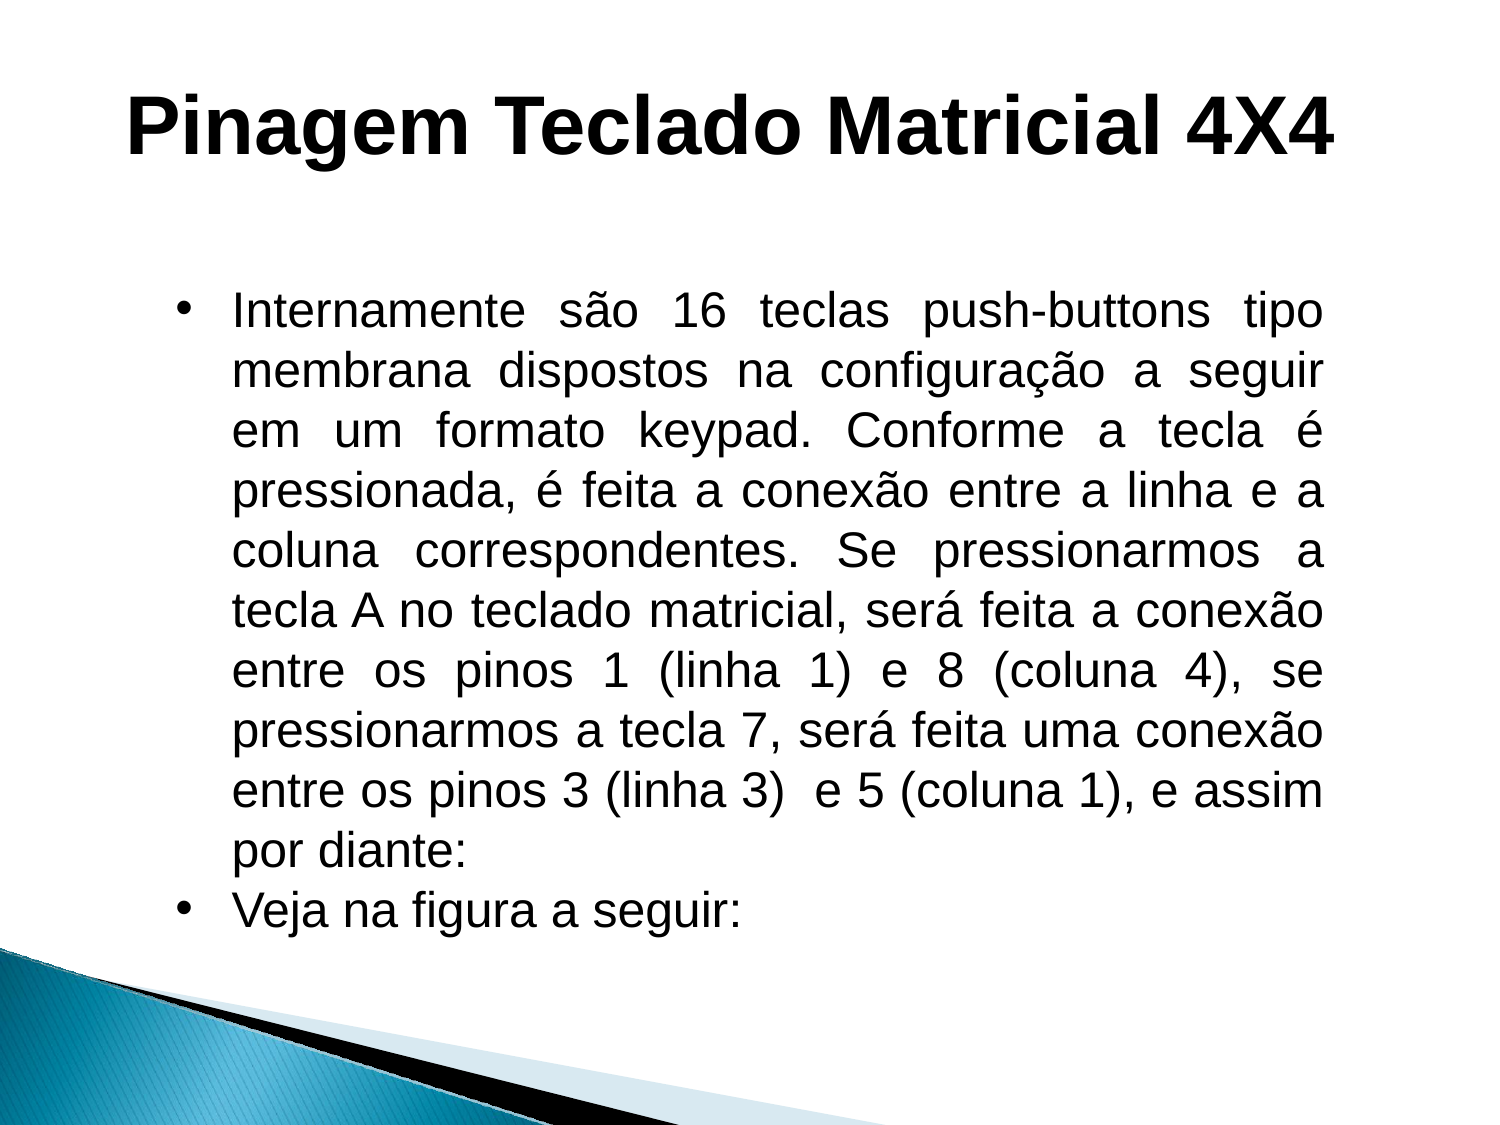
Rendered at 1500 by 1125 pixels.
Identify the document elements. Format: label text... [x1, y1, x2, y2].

picture [0, 948, 558, 1125]
title Pinagem Teclado Matricial 4X4 [125, 71, 1425, 200]
list Internamente são 16 teclas push-buttons tipo membrana dispostos na configuração a seguir em um formato keypad. Conforme a tecla é pressionada, é feita a conexão entre a linha e a coluna correspondentes. Se pressionarmos a tecla A no teclado matricial, será feita a conexão entre os pinos 1 (linha 1) e 8 (coluna 4), se pressionarmos a tecla 7, será feita uma conexão entre os pinos 3 (linha 3) e 5 (coluna 1), e assim por diante: Veja na figura a seguir: [175, 276, 1325, 944]
